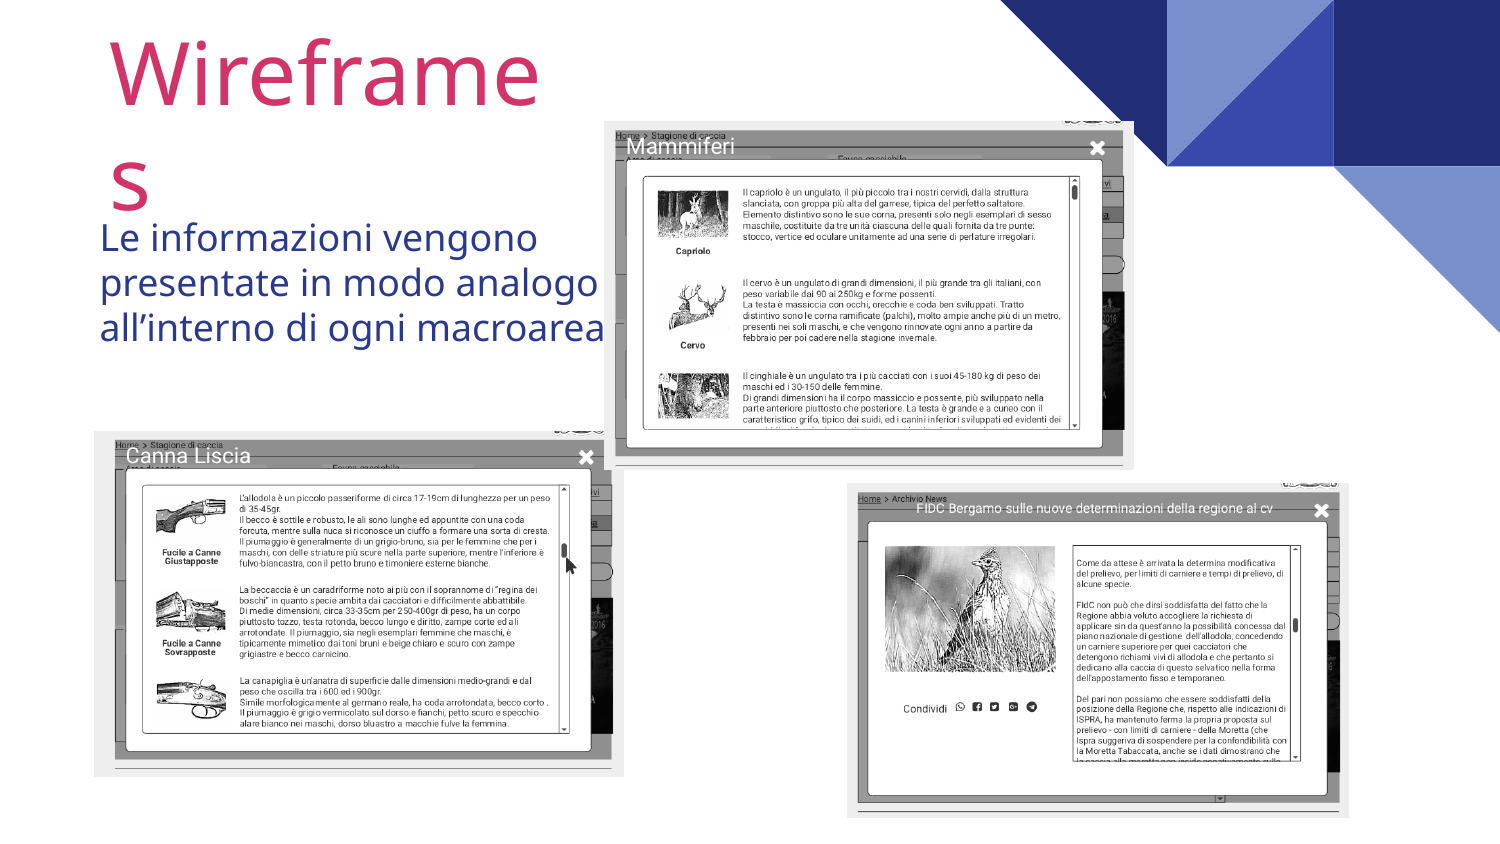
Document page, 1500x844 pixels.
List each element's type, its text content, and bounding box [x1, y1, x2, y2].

picture [94, 120, 1134, 777]
title Wireframes [94, 78, 576, 169]
picture [847, 483, 1349, 818]
text_box Le informazioni vengono presentate in modo analogo all’interno di ogni macroarea. [84, 198, 598, 366]
